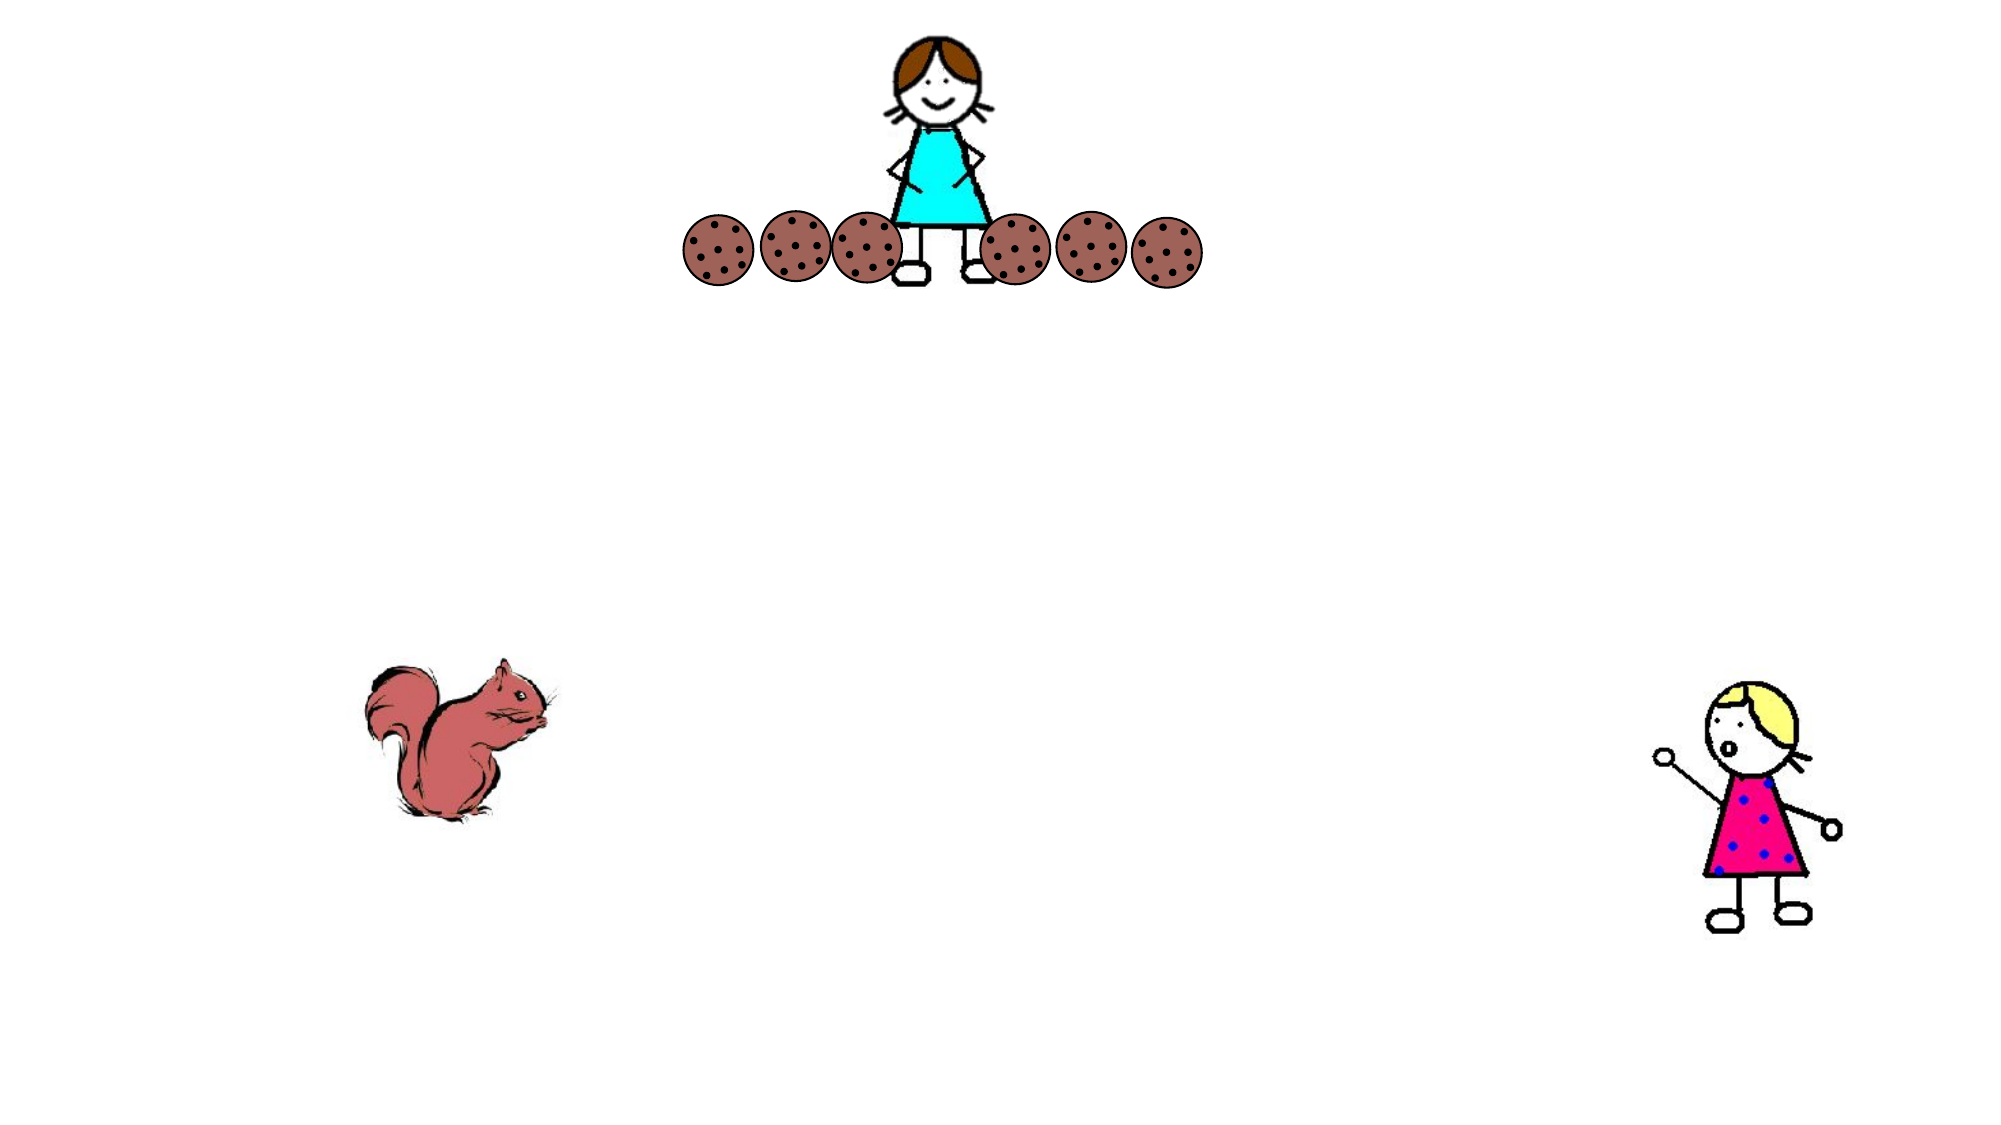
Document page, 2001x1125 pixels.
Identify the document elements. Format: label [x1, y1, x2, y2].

picture [336, 639, 571, 832]
text_box [683, 16, 1202, 289]
picture [1618, 646, 1885, 972]
